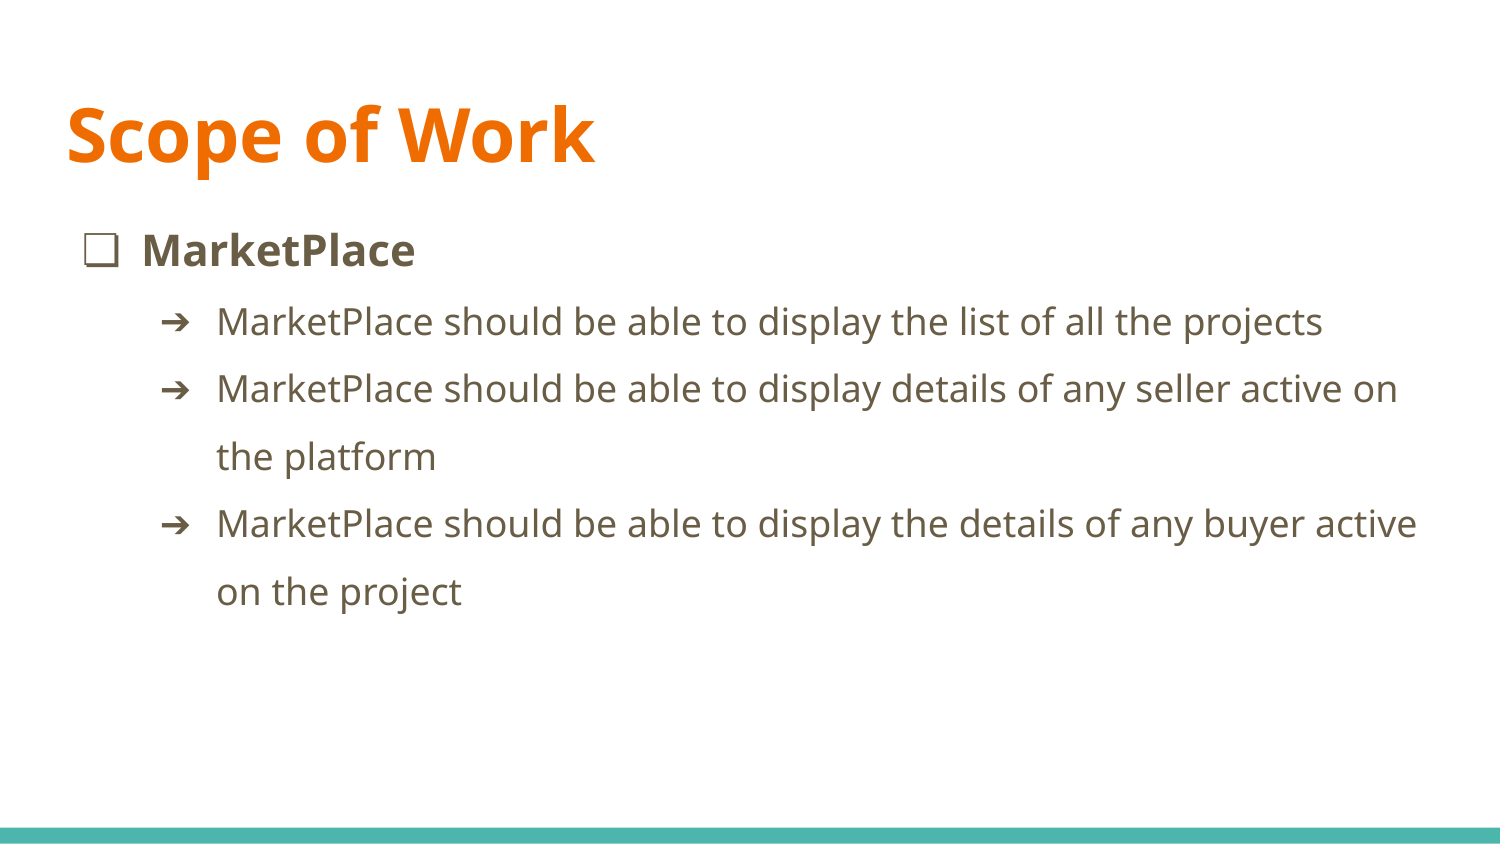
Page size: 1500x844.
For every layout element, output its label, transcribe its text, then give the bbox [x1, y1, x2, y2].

title Scope of Work [51, 72, 1449, 189]
list MarketPlace MarketPlace should be able to display the list of all the projects MarketPlace should be able to display details of any seller active on the platform MarketPlace should be able to display the details of any buyer active on the project [51, 207, 1449, 750]
